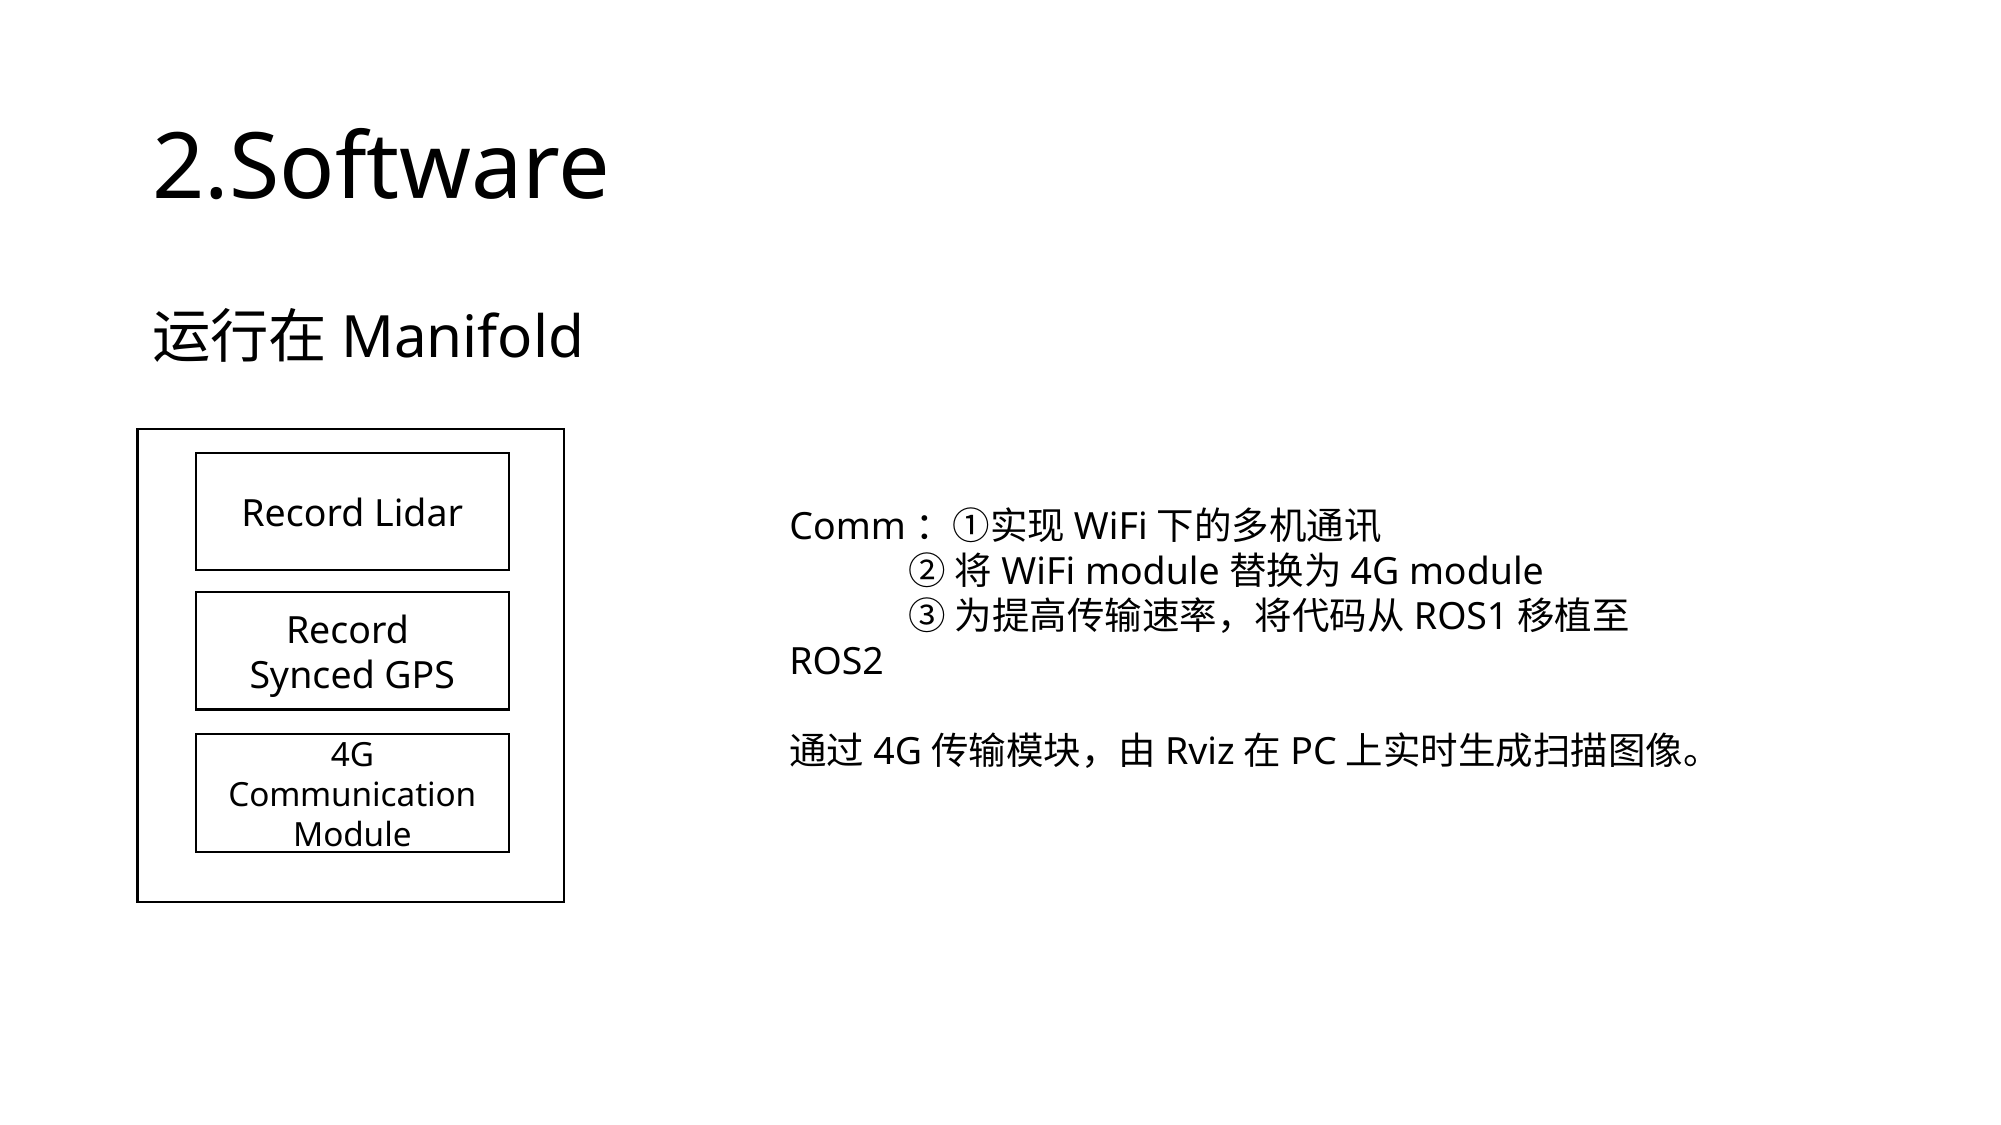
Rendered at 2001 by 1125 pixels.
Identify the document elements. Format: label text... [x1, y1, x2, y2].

text_box [136, 428, 565, 903]
list 运行在Manifold [137, 299, 1863, 1014]
text_box Record Lidar [195, 452, 510, 571]
text_box Record Synced GPS [195, 591, 510, 711]
text_box 4G Communication Module [195, 733, 510, 853]
text_box Comm：①实现WiFi下的多机通讯 ②将WiFi module替换为4G module ③为提高传输速率，将代码从ROS1移植至ROS2 通过4G传输模块，由Rviz在PC上实时生成扫描图像。 [774, 494, 1729, 779]
title 2.Software [137, 59, 1863, 278]
